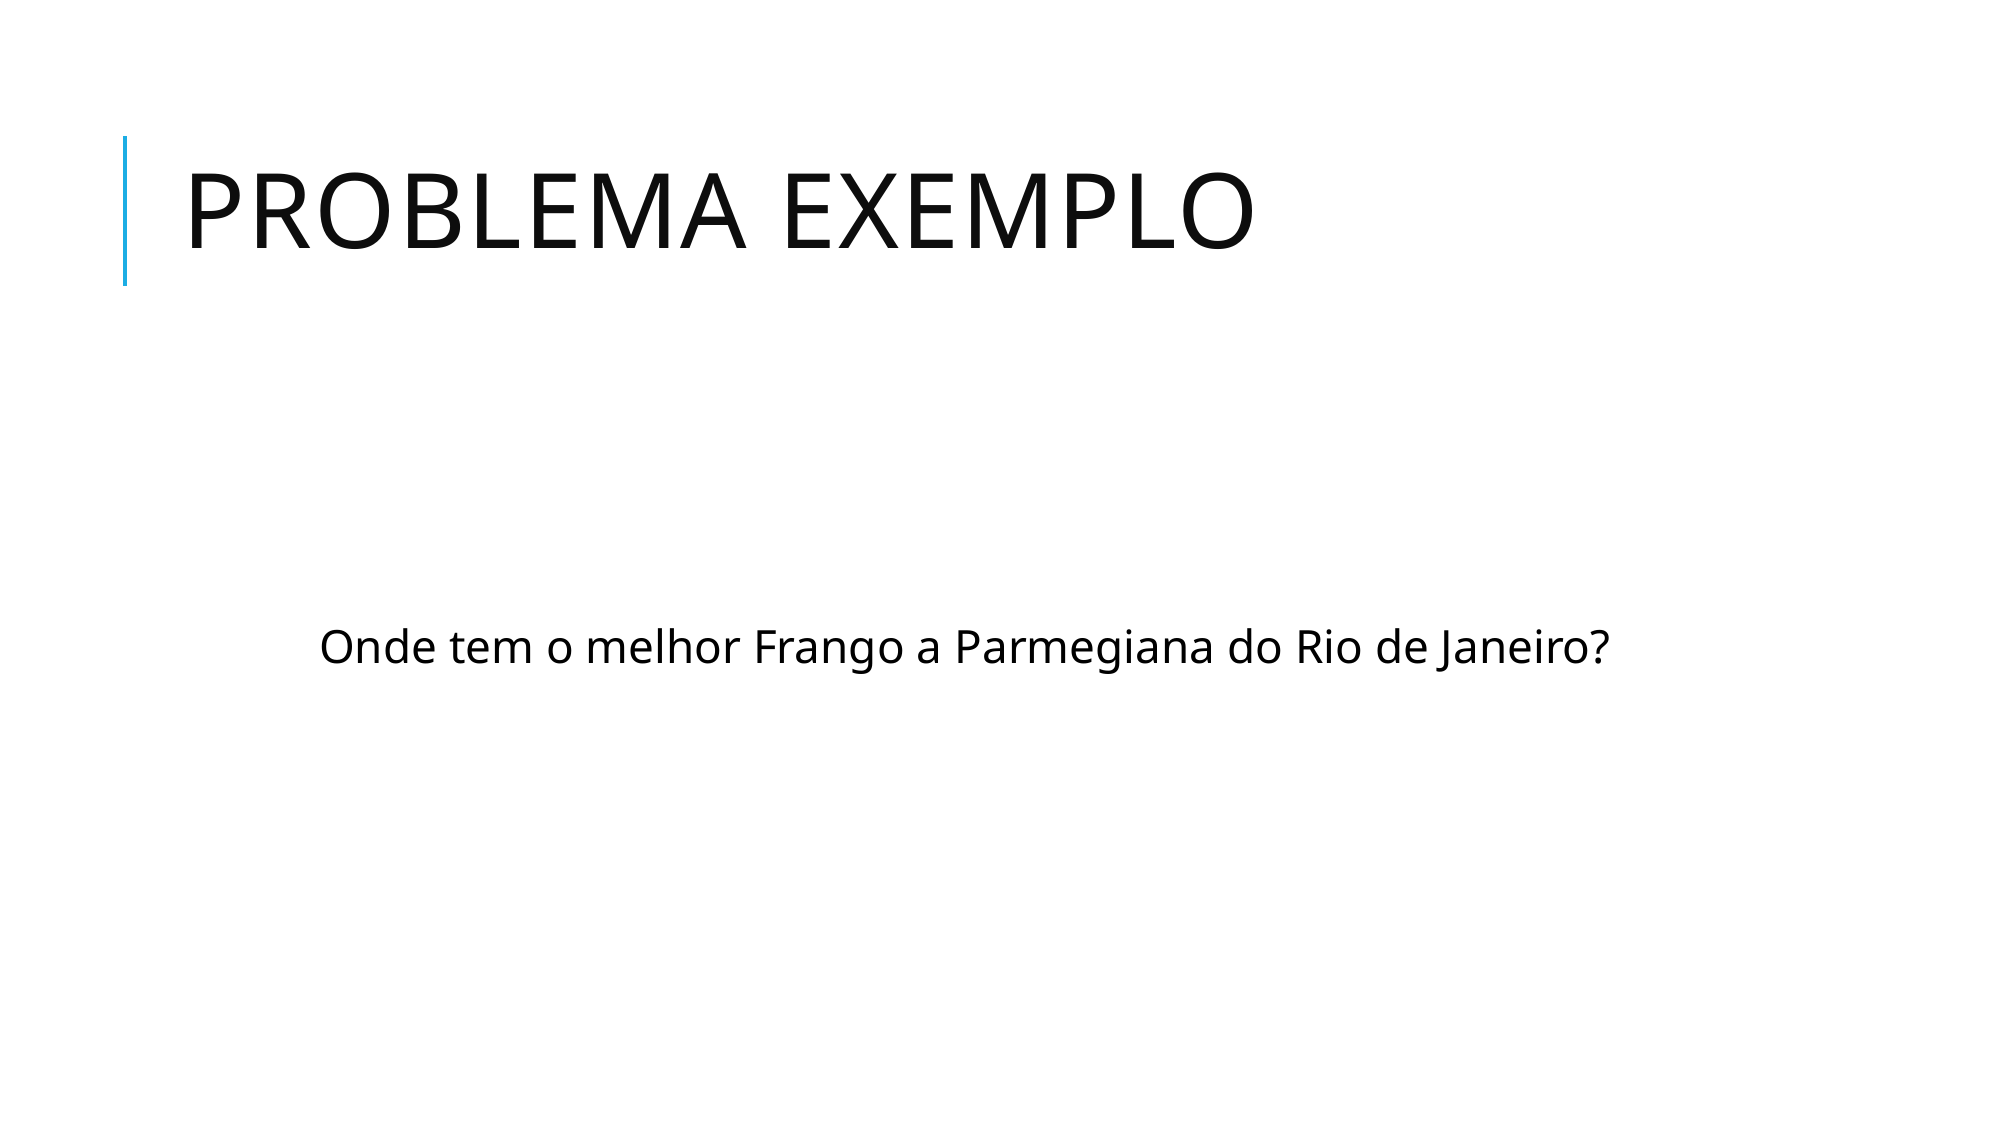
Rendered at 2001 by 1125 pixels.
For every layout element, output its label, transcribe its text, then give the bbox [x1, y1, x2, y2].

list Onde tem o melhor Frango a Parmegiana do Rio de Janeiro? [168, 375, 1763, 1035]
title Problema EXEMPLO [168, 96, 1763, 342]
